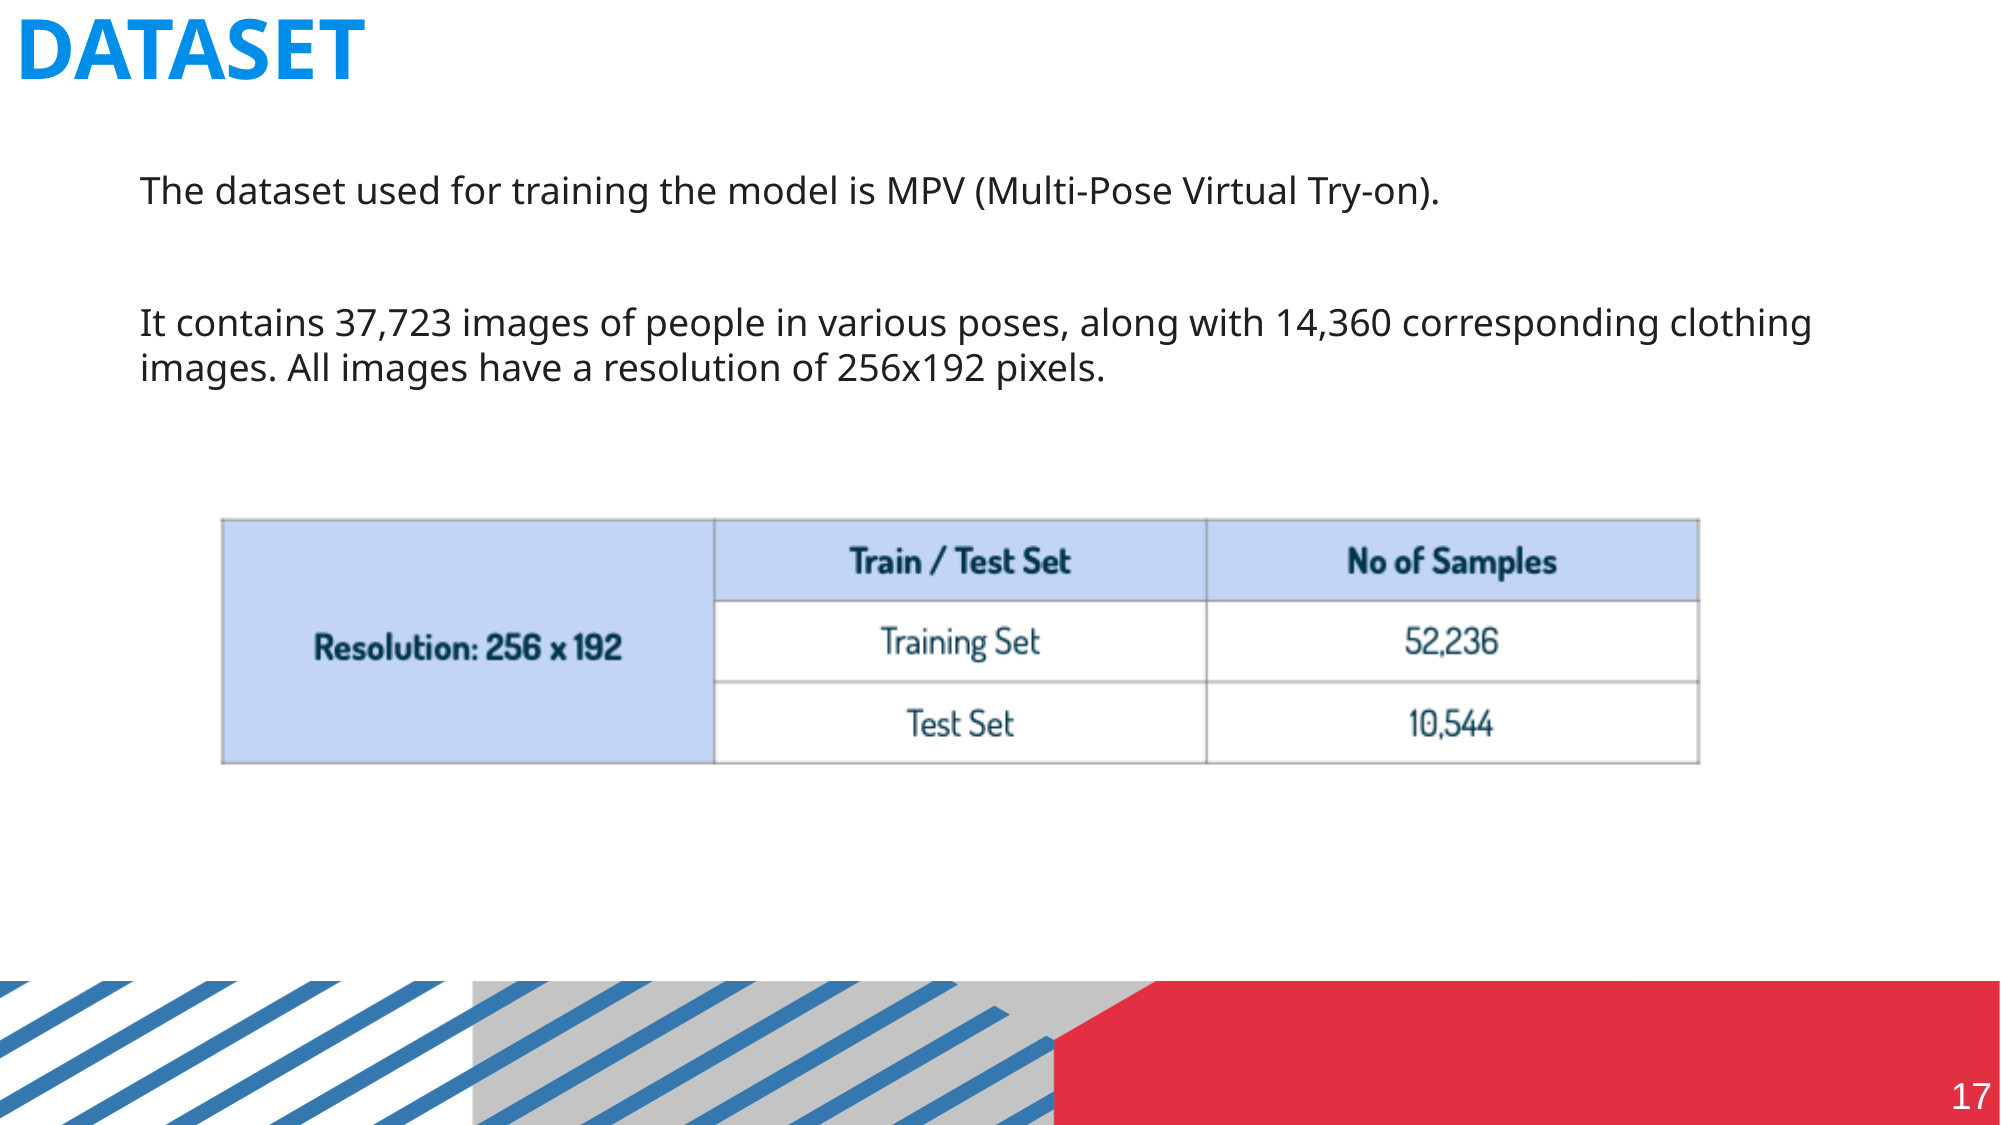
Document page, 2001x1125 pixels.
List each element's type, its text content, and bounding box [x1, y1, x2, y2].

text_box DATASET [0, 0, 1859, 128]
picture [0, 981, 2000, 1125]
text_box 17 [1925, 1064, 2000, 1125]
picture [291, 159, 1534, 275]
picture [219, 516, 1703, 769]
list The dataset used for training the model is MPV (Multi-Pose Virtual Try-on). It contains 37,723 images of people in various poses, along with 14,360 corresponding clothing images. All images have a resolution of 256x192 pixels. [125, 159, 1902, 850]
